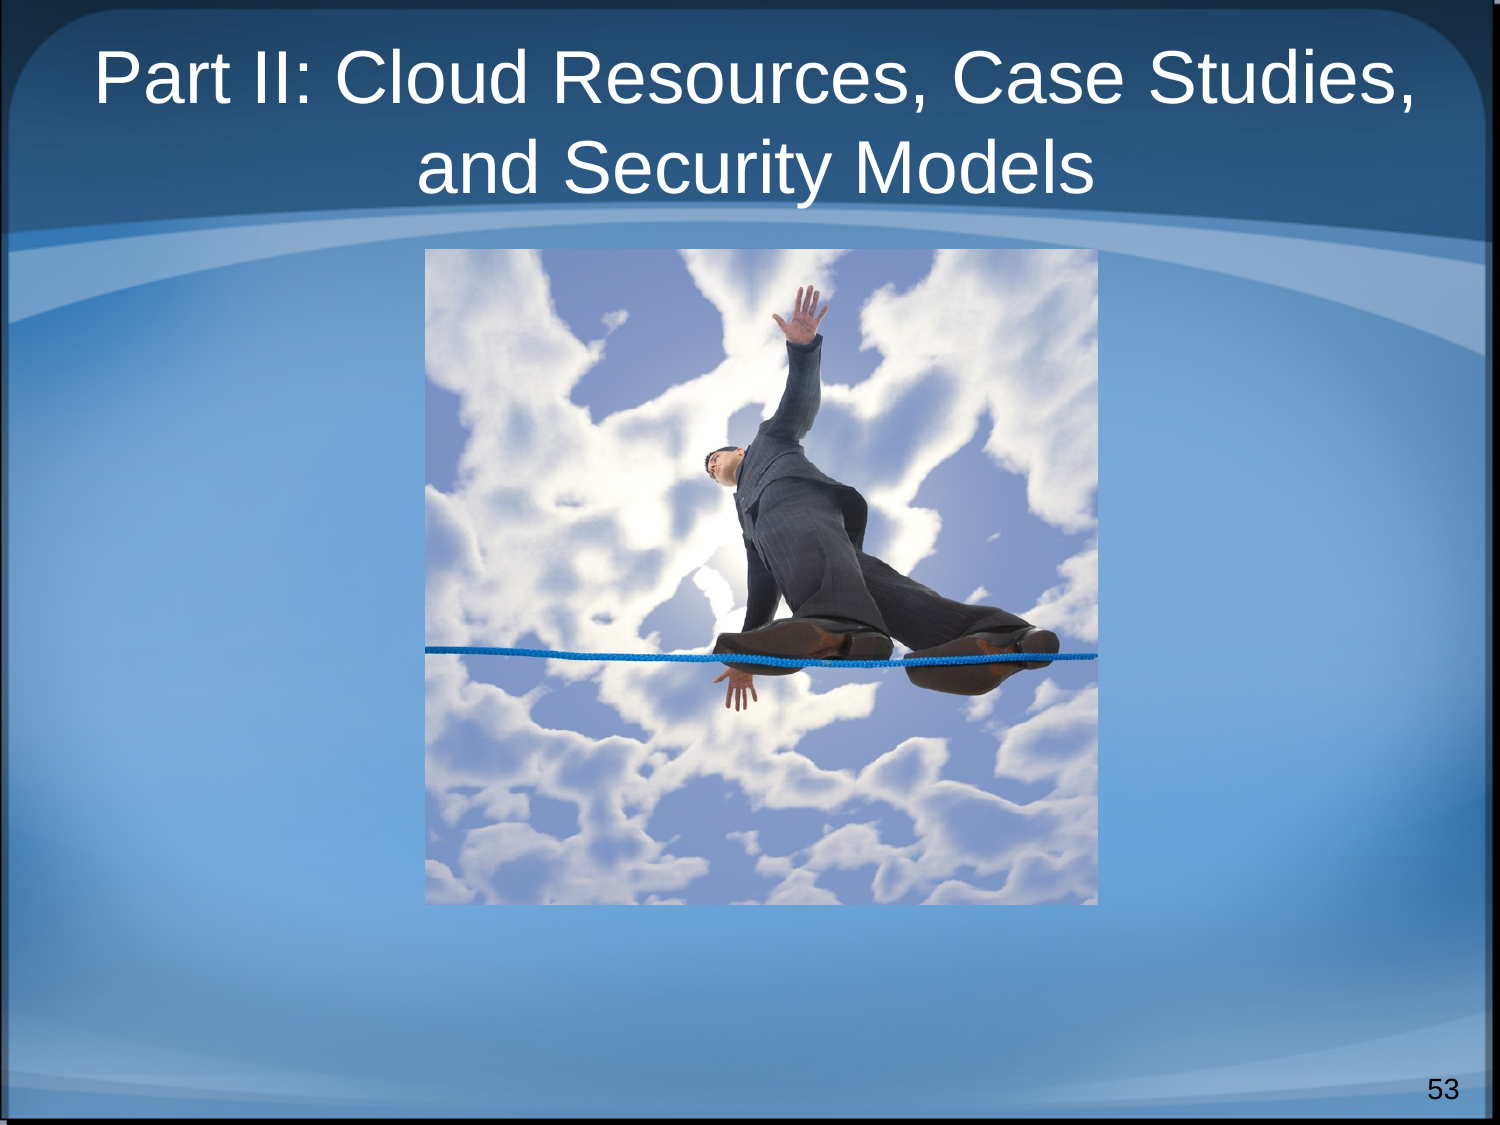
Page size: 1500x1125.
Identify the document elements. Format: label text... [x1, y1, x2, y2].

title Part II: Cloud Resources, Case Studies, and Security Models [49, 24, 1463, 213]
picture [0, 0, 1500, 1125]
slide_number 53 [1412, 1062, 1476, 1101]
